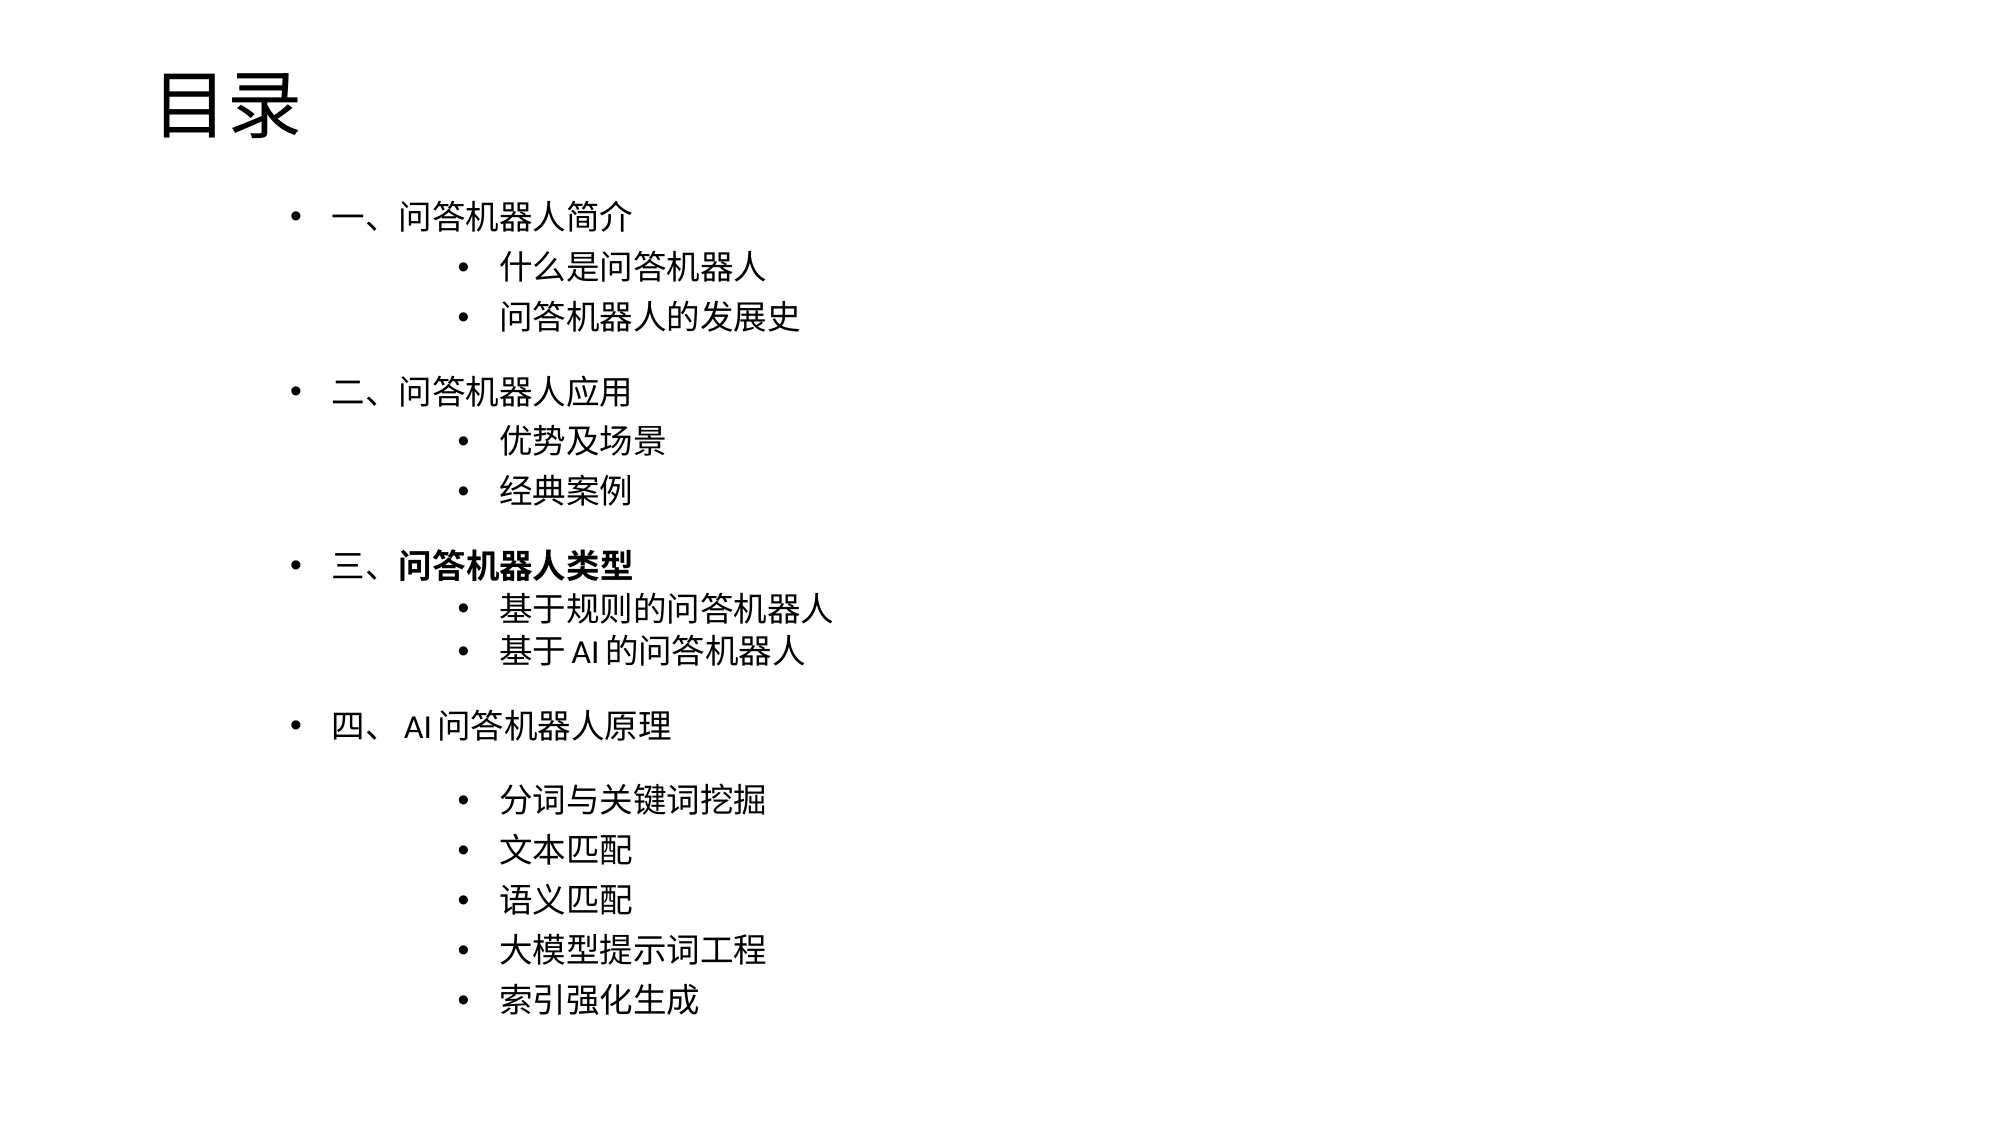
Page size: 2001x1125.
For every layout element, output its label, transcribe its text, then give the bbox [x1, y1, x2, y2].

title 目录 [137, 0, 1863, 218]
list 一、问答机器人简介 什么是问答机器人 问答机器人的发展史 二、问答机器人应用 优势及场景 经典案例 三、问答机器人类型 基于规则的问答机器人 基于AI的问答机器人 四、AI问答机器人原理 分词与关键词挖掘 文本匹配 语义匹配 大模型提示词工程 索引强化生成 [275, 168, 2000, 1032]
